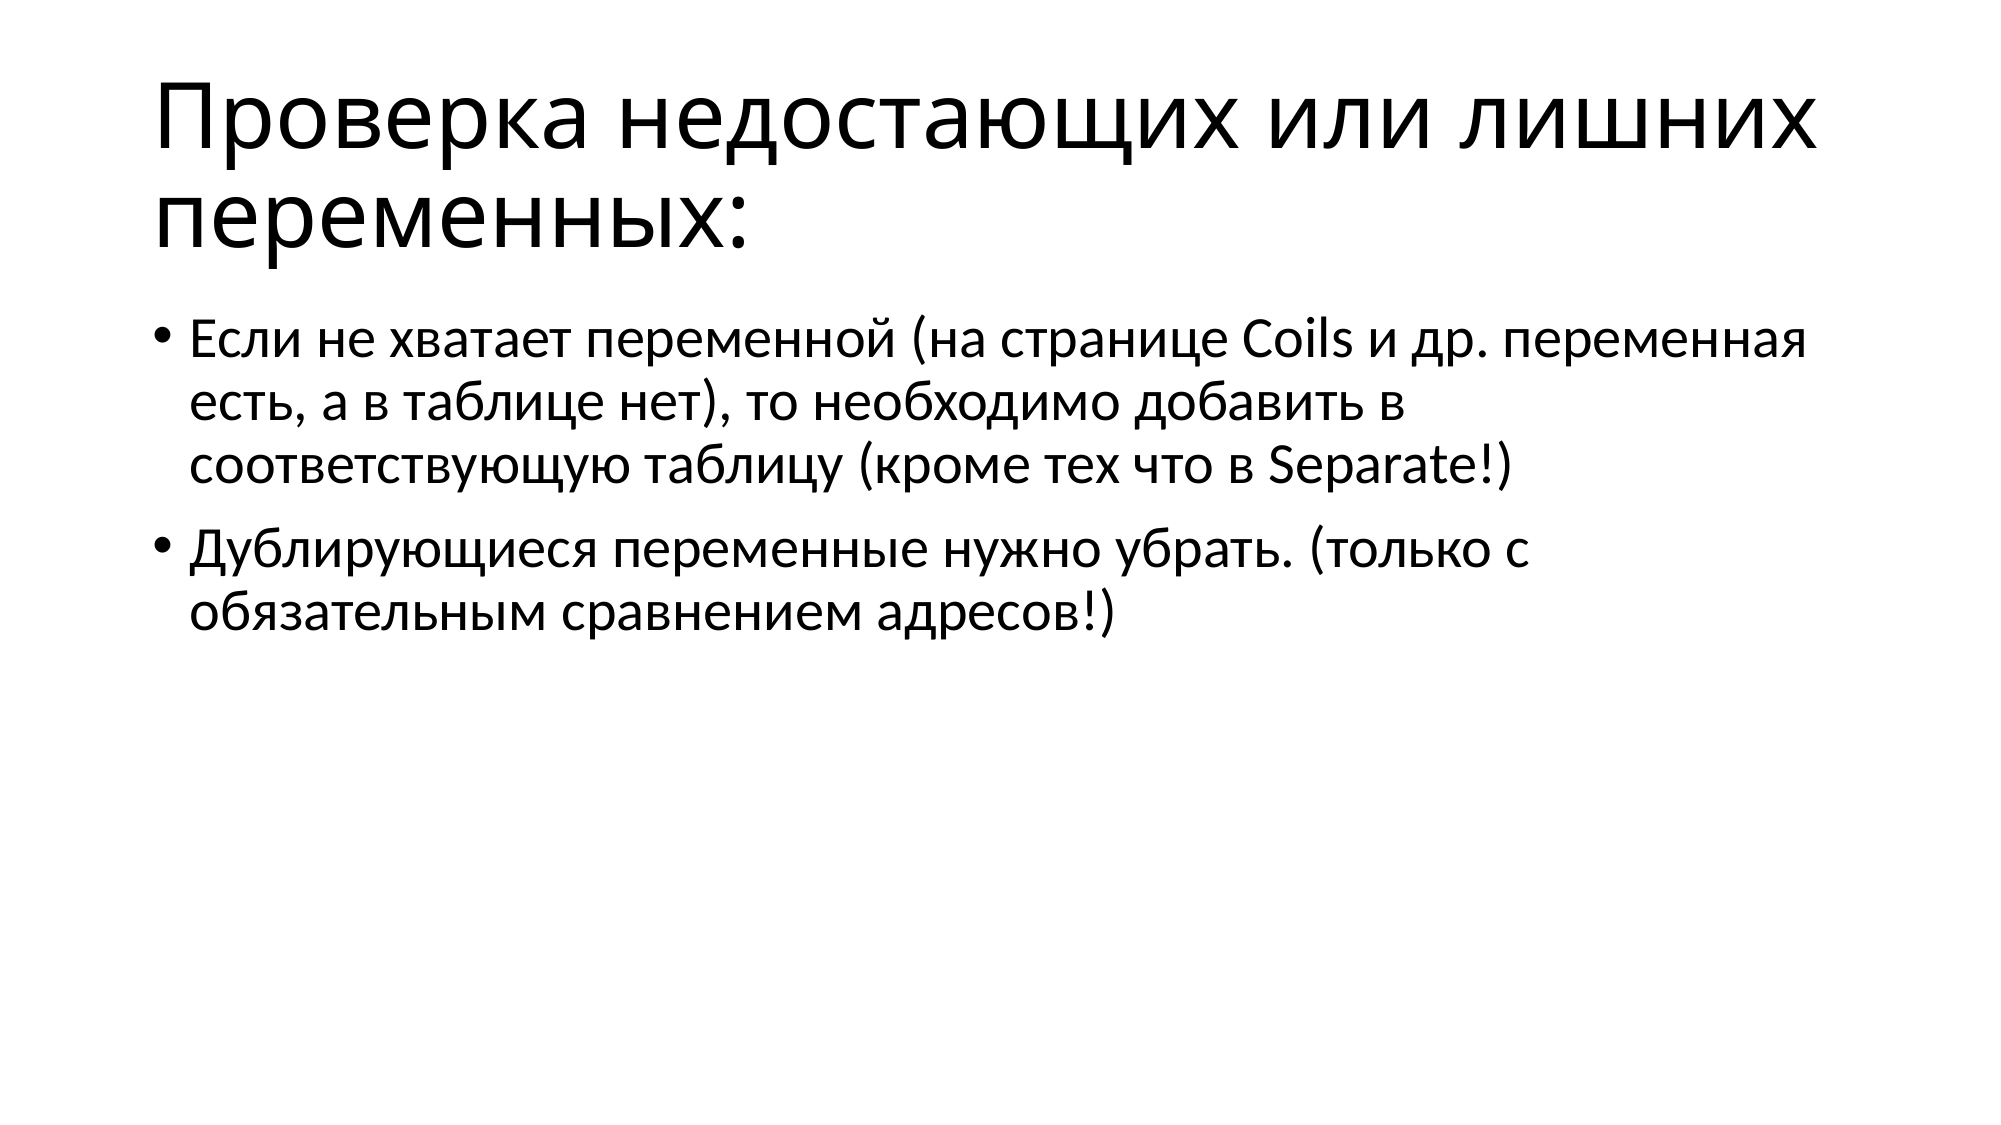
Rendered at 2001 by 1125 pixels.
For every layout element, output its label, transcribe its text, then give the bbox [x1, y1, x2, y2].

list Если не хватает переменной (на странице Coils и др. переменная есть, а в таблице нет), то необходимо добавить в соответствующую таблицу (кроме тех что в Separate!) Дублирующиеся переменные нужно убрать. (только с обязательным сравнением адресов!) [137, 299, 1863, 1014]
title Проверка недостающих или лишних переменных: [137, 59, 1863, 278]
